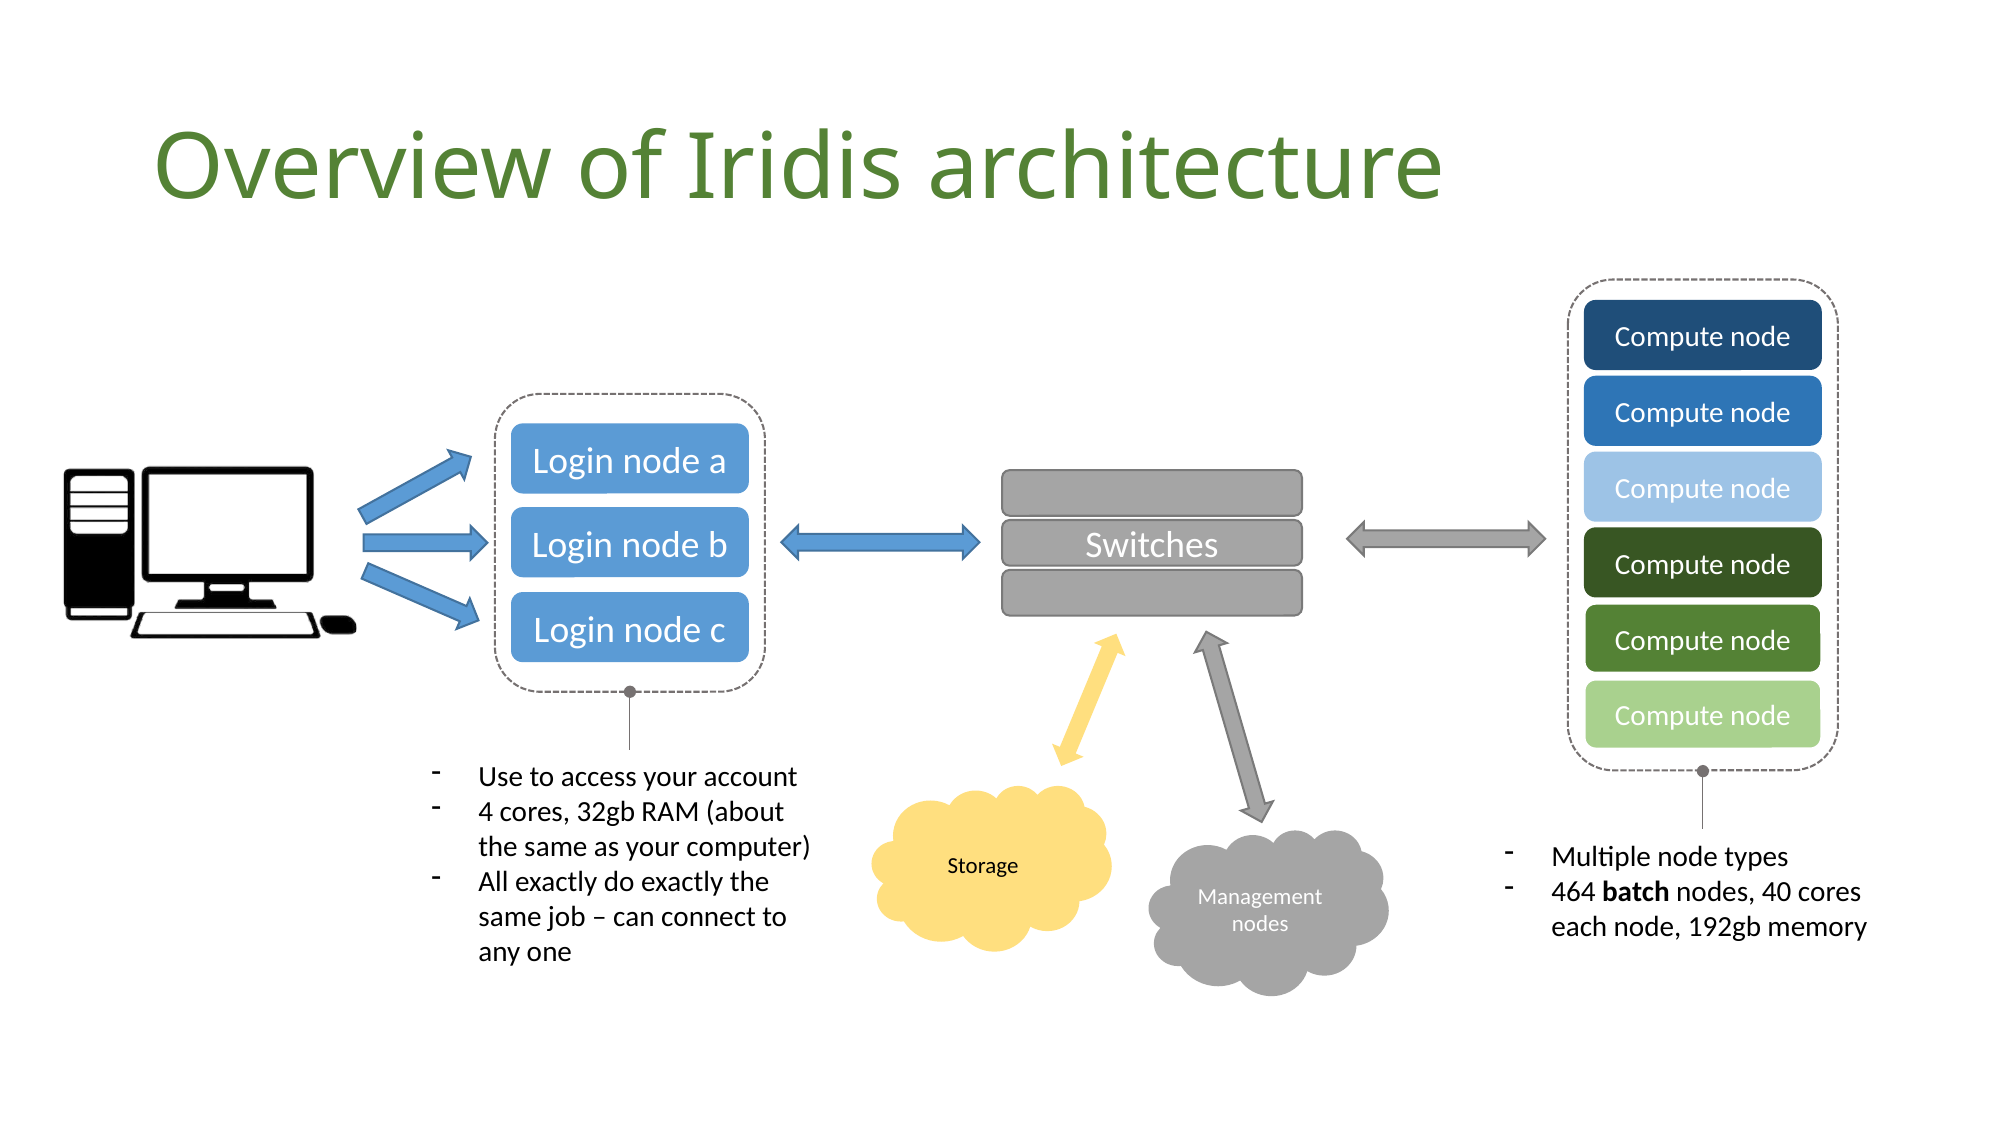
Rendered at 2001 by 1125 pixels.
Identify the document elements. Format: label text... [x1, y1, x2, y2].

text_box [1345, 519, 1547, 558]
text_box Use to access your account 4 cores, 32gb RAM (about the same as your computer) All exactly do exactly the same job – can connect to any one [416, 749, 844, 975]
picture [62, 465, 357, 639]
text_box [1192, 630, 1276, 824]
text_box [1001, 469, 1304, 517]
title Overview of Iridis architecture [137, 59, 1863, 278]
text_box [1052, 633, 1126, 767]
text_box [360, 561, 480, 631]
text_box [1001, 568, 1304, 617]
text_box Management nodes [1148, 830, 1389, 997]
text_box Switches [1001, 518, 1304, 567]
text_box [357, 448, 473, 526]
text_box Storage [871, 785, 1112, 952]
text_box [493, 392, 766, 693]
text_box [362, 523, 489, 562]
text_box [779, 523, 981, 562]
text_box Multiple node types 464 batch nodes, 40 cores each node, 192gb memory [1489, 829, 1917, 950]
text_box [1566, 278, 1839, 772]
